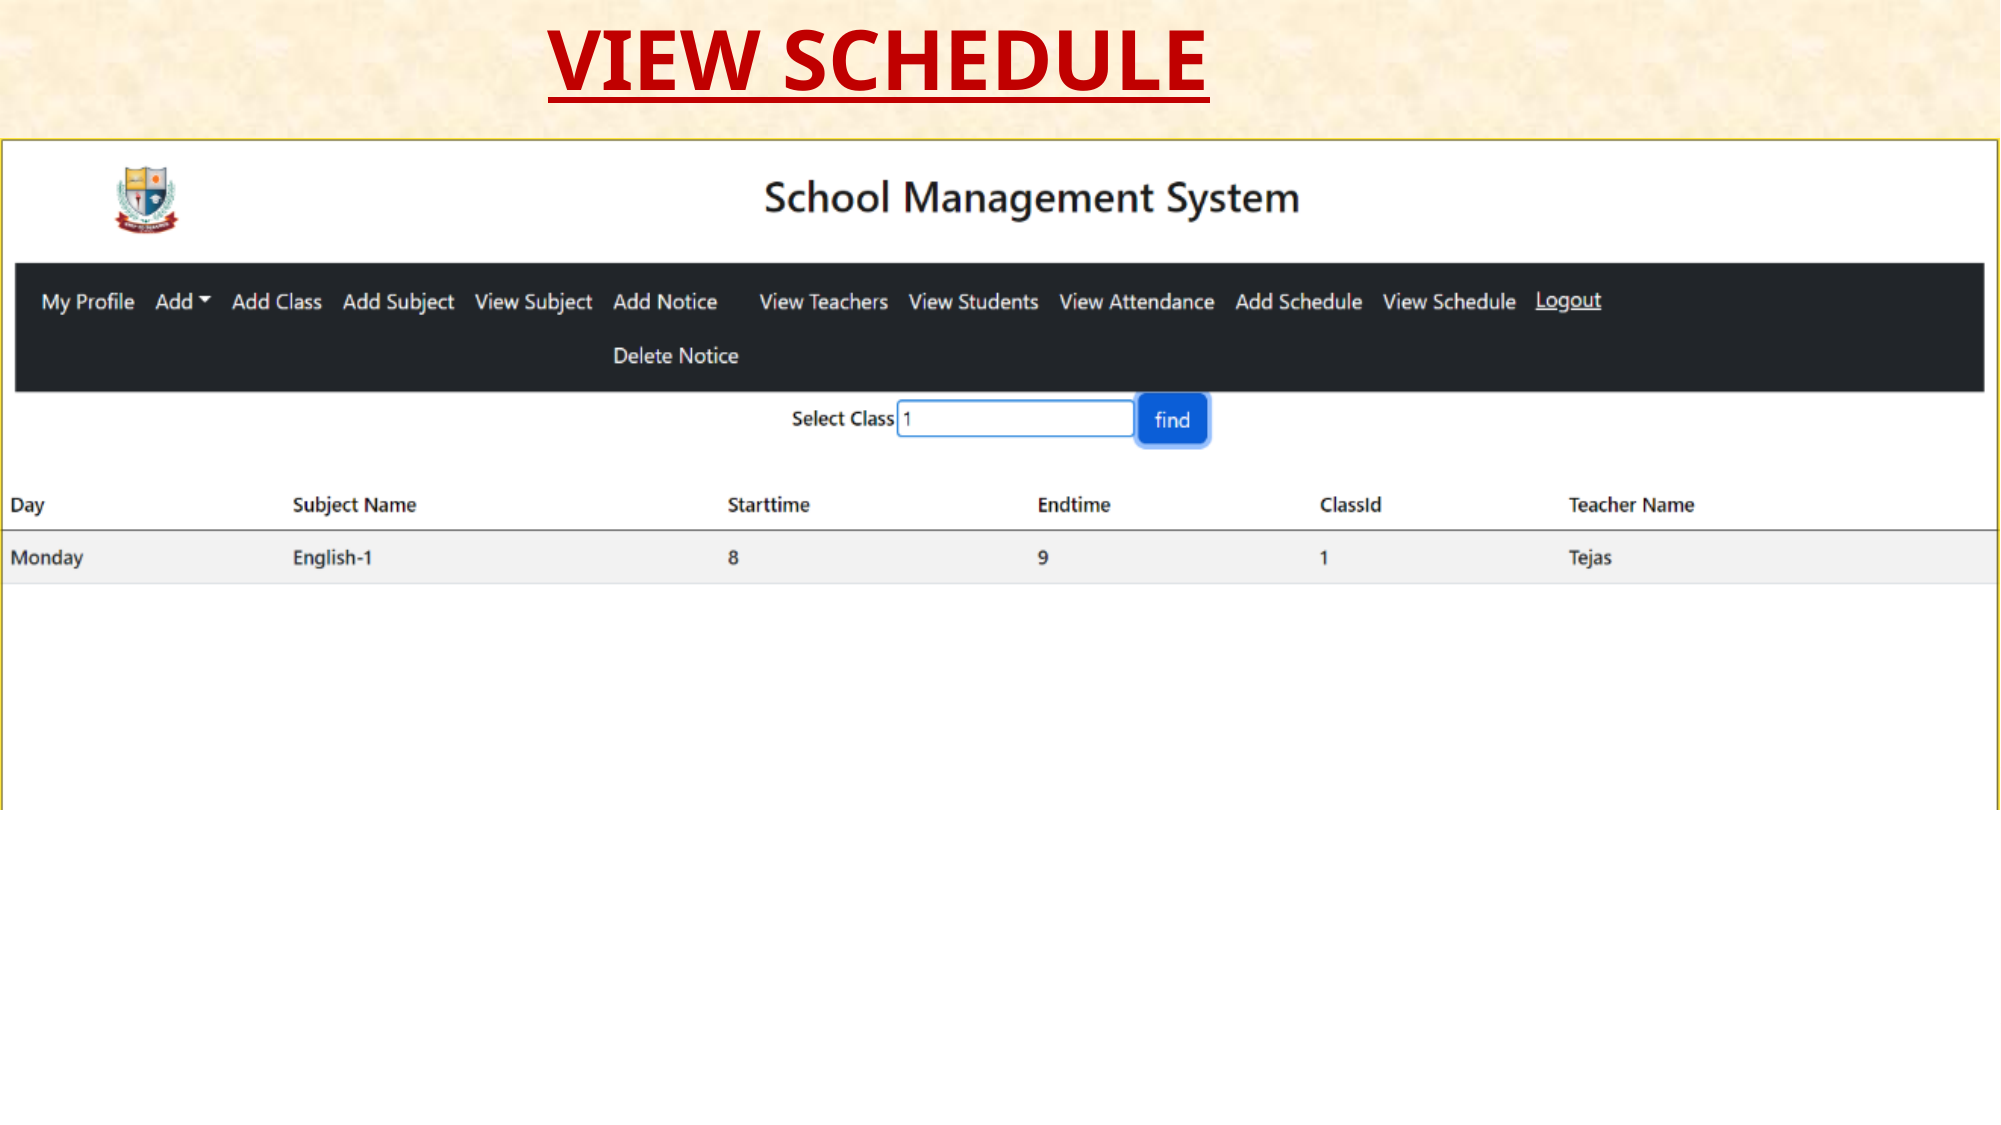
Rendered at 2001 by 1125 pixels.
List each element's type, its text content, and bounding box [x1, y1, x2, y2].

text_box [0, 138, 2000, 1125]
text_box VIEW SCHEDULE [532, 0, 1468, 115]
picture [0, 0, 2001, 1125]
